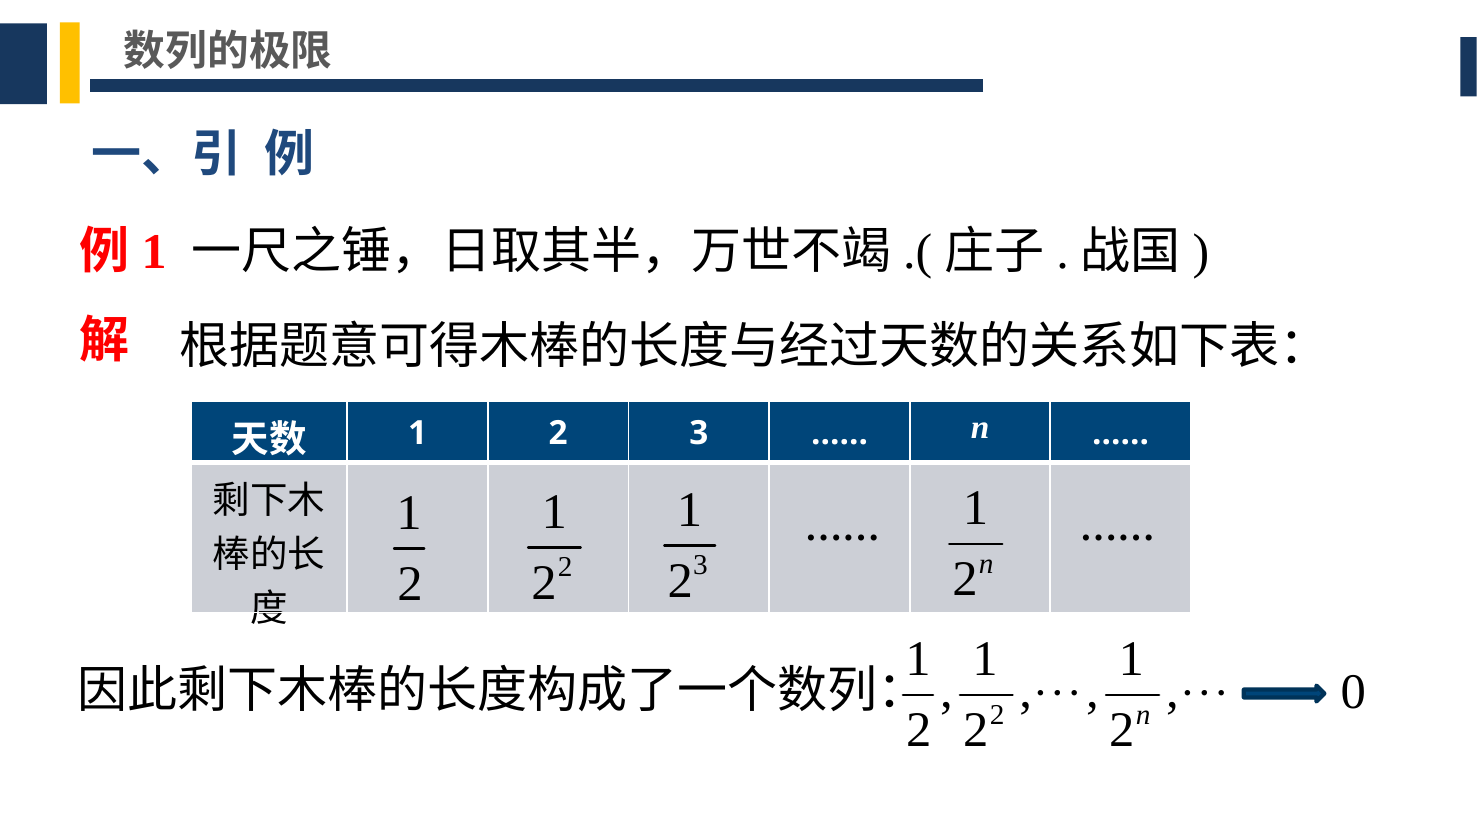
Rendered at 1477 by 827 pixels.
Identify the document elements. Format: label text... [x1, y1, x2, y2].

text_box 数列的极限 [124, 23, 621, 74]
text_box …… [1065, 495, 1208, 555]
table_header …… [1051, 402, 1190, 460]
table_header 2 [489, 402, 628, 460]
text_box 一、引 例 [76, 114, 762, 189]
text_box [1331, 663, 1378, 724]
table_header 1 [348, 402, 487, 460]
table_cell [348, 465, 487, 612]
table_header 3 [629, 402, 768, 460]
table_cell [629, 465, 768, 612]
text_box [653, 472, 731, 608]
text_box 因此剩下木棒的长度构成了一个数列： [27, 650, 887, 726]
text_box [938, 471, 1016, 607]
table_cell [770, 465, 909, 612]
table_cell 剩下木棒的长度 [192, 465, 346, 612]
text_box 例1 一尺之锤，日取其半，万世不竭.(庄子.战国) [64, 210, 1317, 286]
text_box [517, 474, 595, 611]
text_box [1242, 683, 1326, 704]
table_header 天数 [192, 402, 346, 460]
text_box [892, 622, 1238, 758]
text_box …… [790, 495, 933, 555]
text_box 解 [64, 300, 157, 376]
table_cell [489, 465, 628, 612]
text_box 根据题意可得木棒的长度与经过天数的关系如下表： [130, 305, 1315, 381]
table_cell [911, 465, 1049, 612]
table_header …… [770, 402, 909, 460]
text_box [0, 1, 1477, 75]
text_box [383, 475, 435, 611]
table_cell [1051, 465, 1190, 612]
table_header n [911, 402, 1049, 460]
